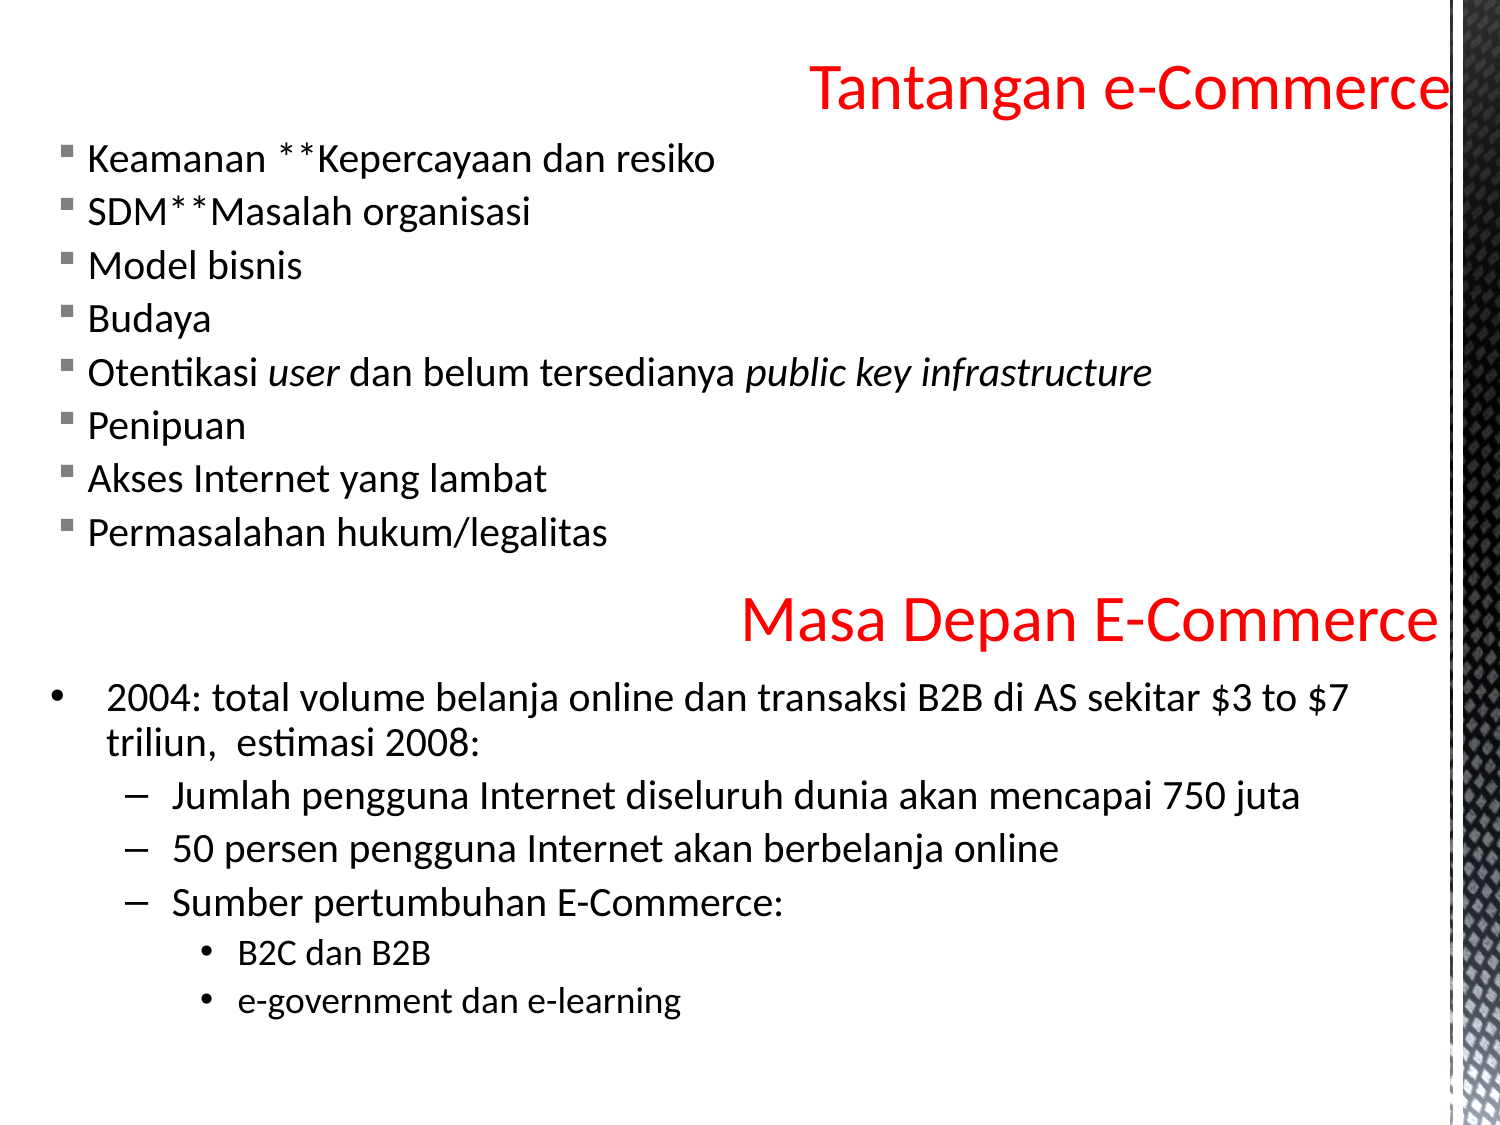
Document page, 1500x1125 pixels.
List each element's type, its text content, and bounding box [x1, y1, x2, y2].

list Keamanan **Kepercayaan dan resiko SDM**Masalah organisasi Model bisnis Budaya Otentikasi user dan belum tersedianya public key infrastructure Penipuan Akses Internet yang lambat Permasalahan hukum/legalitas [35, 128, 1393, 598]
text_box Masa Depan E-Commerce [152, 574, 1456, 657]
text_box 2004: total volume belanja online dan transaksi B2B di AS sekitar $3 to $7 triliun, estimasi 2008: Jumlah pengguna Internet diseluruh dunia akan mencapai 750 juta 50 persen pengguna Internet akan berbelanja online Sumber pertumbuhan E-Commerce: B2C dan B2B e-government dan e-learning [35, 667, 1442, 1125]
picture [1447, 0, 1500, 1125]
title Tantangan e-Commerce [117, 35, 1468, 131]
